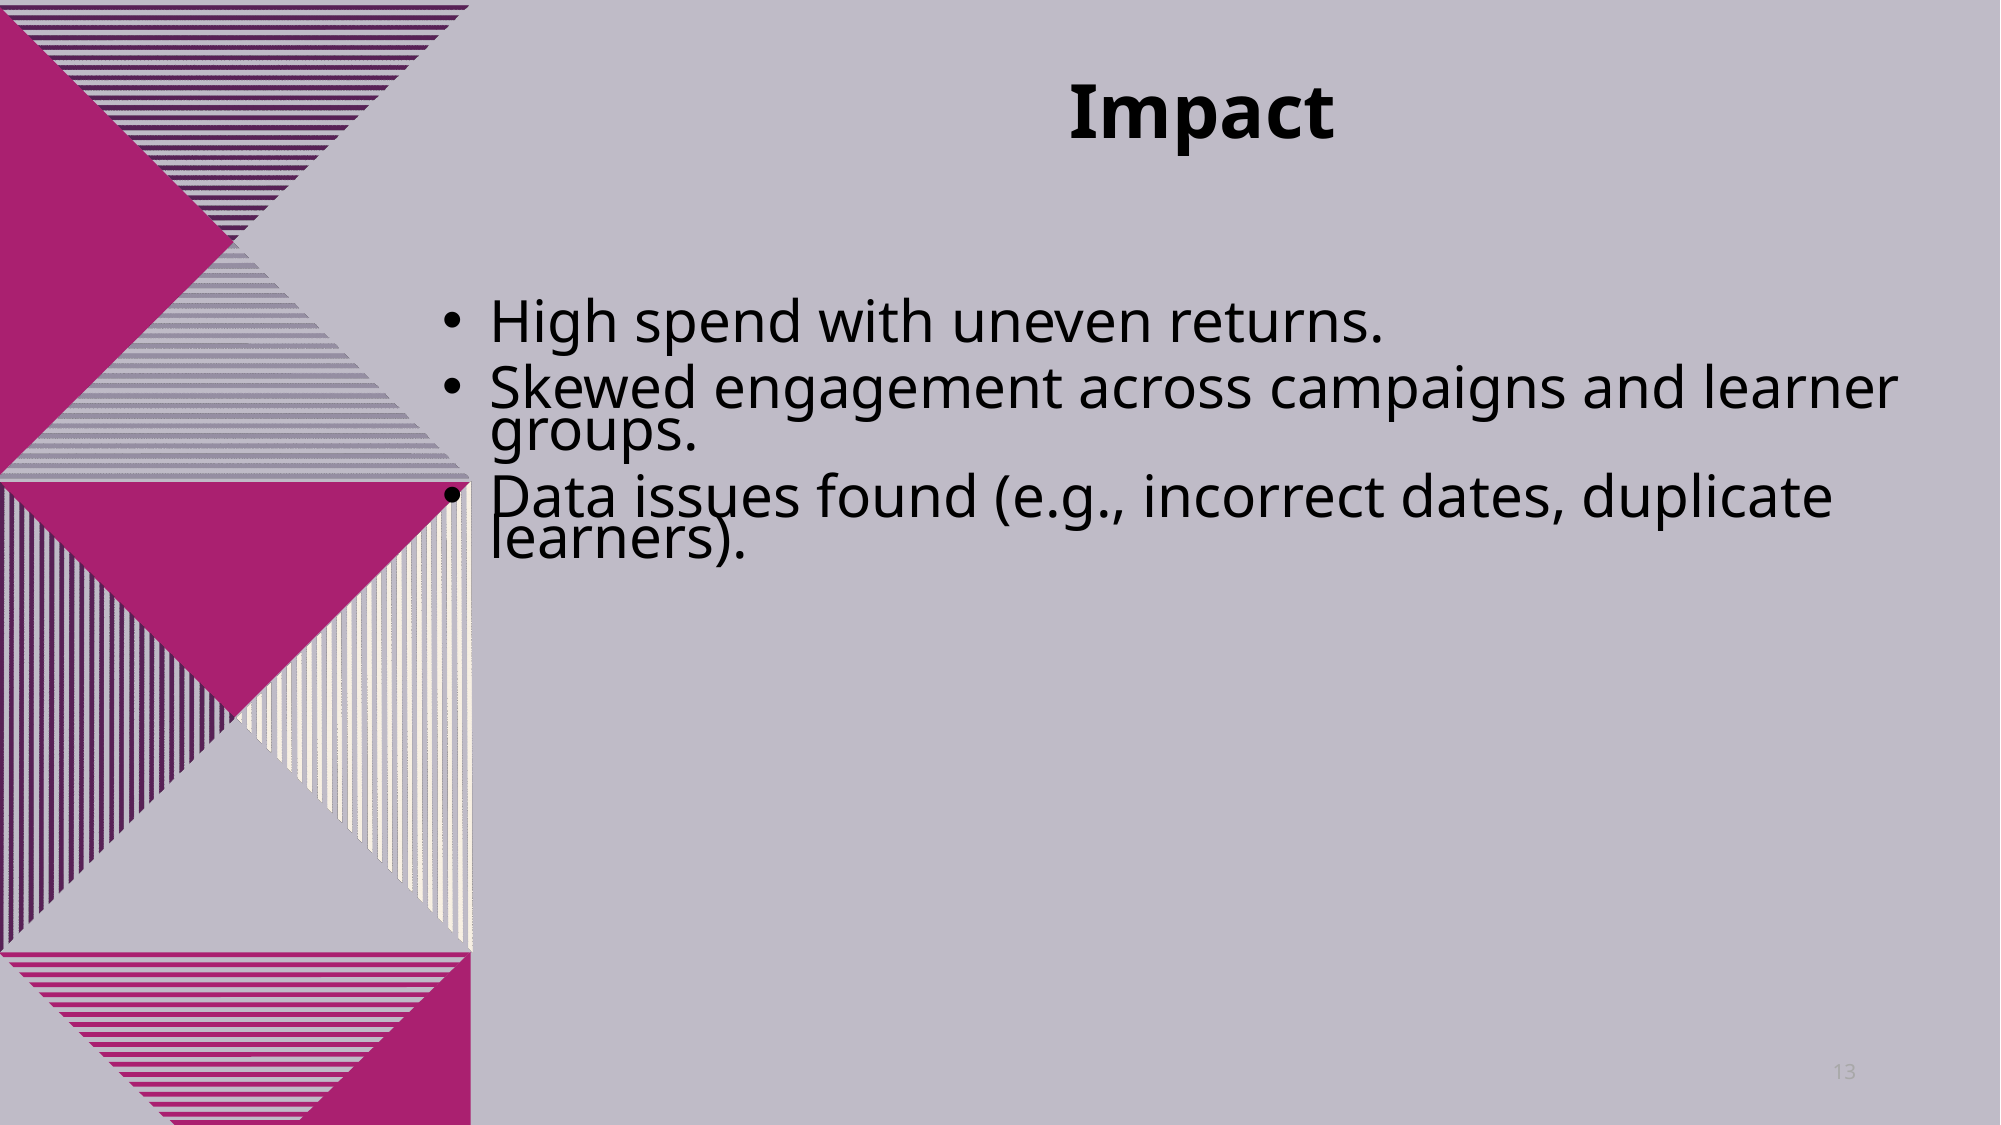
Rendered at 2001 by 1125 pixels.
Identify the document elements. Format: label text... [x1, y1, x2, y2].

list Impact High spend with uneven returns. Skewed engagement across campaigns and learner groups. Data issues found (e.g., incorrect dates, duplicate learners). [427, 104, 1979, 953]
picture [0, 483, 234, 951]
picture [0, 0, 468, 241]
picture [0, 242, 427, 482]
slide_number 13 [1796, 1042, 1872, 1103]
picture [236, 526, 427, 906]
